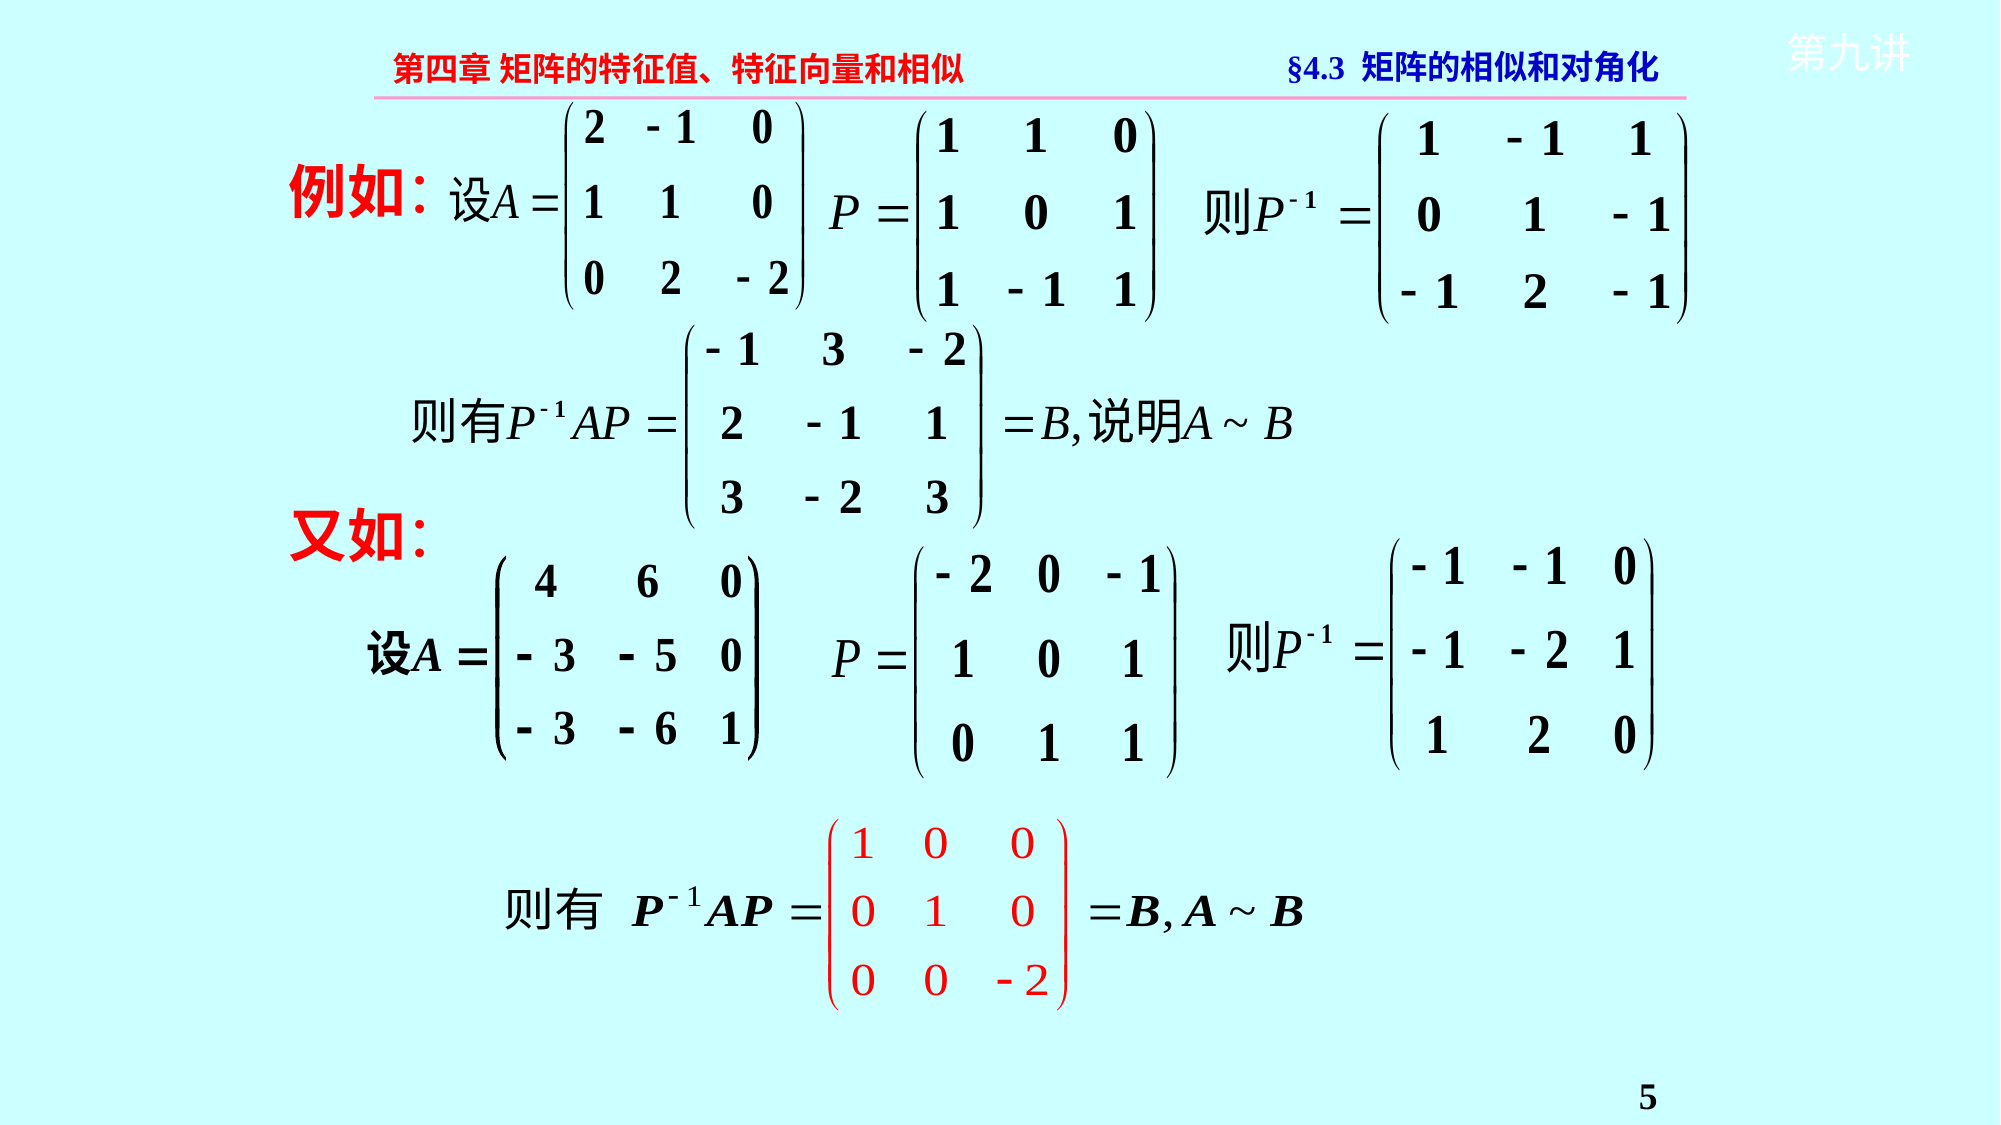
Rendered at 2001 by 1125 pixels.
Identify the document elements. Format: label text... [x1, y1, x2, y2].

text_box 5 [1624, 1064, 1824, 1125]
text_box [446, 95, 815, 317]
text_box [499, 810, 1313, 1019]
text_box 第四章 矩阵的特征值、特征向量和相似 [377, 40, 988, 96]
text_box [1199, 105, 1698, 332]
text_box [365, 553, 768, 763]
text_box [408, 318, 1299, 536]
text_box 又如： [274, 491, 489, 577]
text_box §4.3 矩阵的相似和对角化 [1271, 38, 1684, 94]
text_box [825, 539, 1189, 787]
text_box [1223, 530, 1663, 779]
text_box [822, 103, 1167, 330]
text_box 例如： [274, 147, 441, 233]
